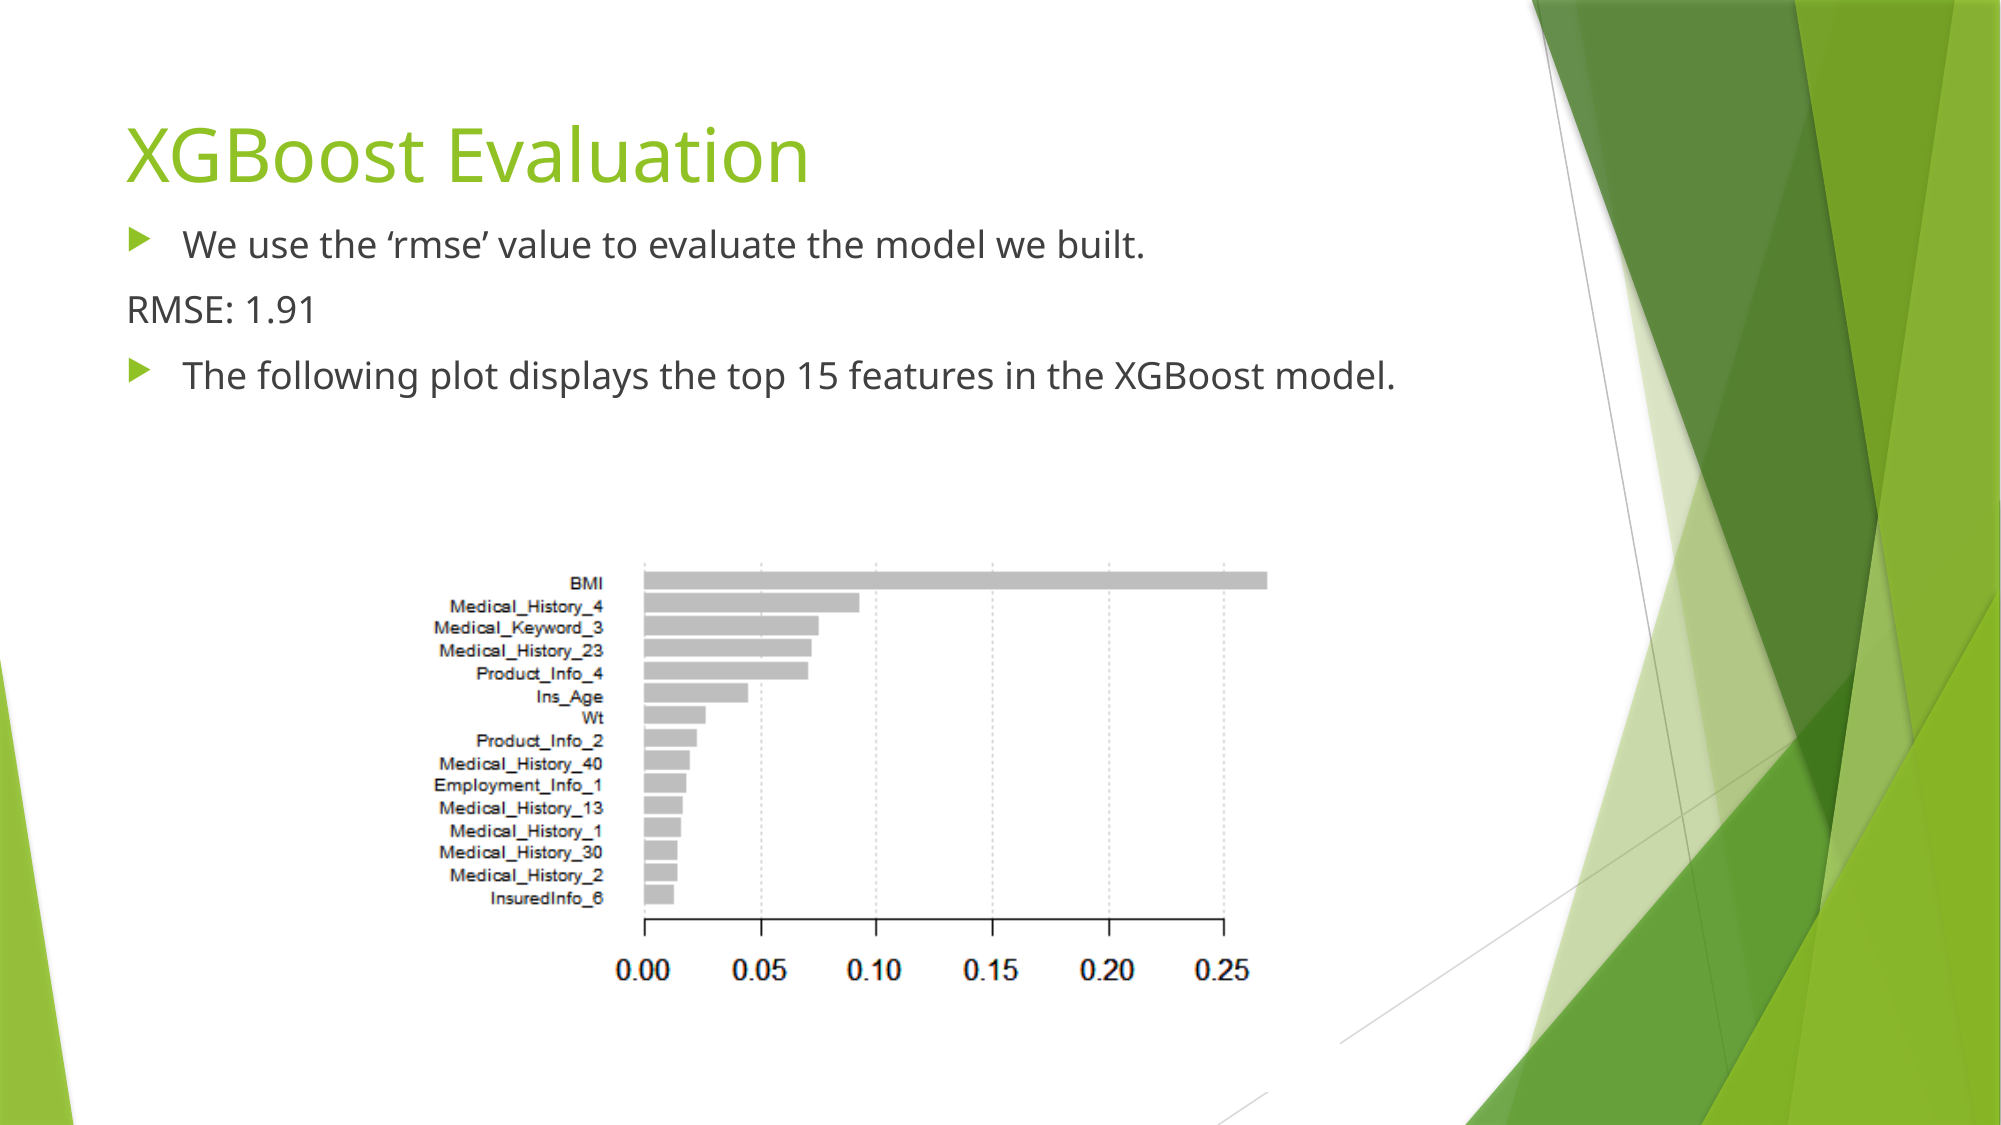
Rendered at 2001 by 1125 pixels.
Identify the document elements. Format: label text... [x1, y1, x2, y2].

picture [299, 419, 1341, 1092]
title XGBoost Evaluation [111, 99, 1522, 213]
list We use the ‘rmse’ value to evaluate the model we built. RMSE: 1.91 The following plot displays the top 15 features in the XGBoost model. [111, 213, 1522, 992]
